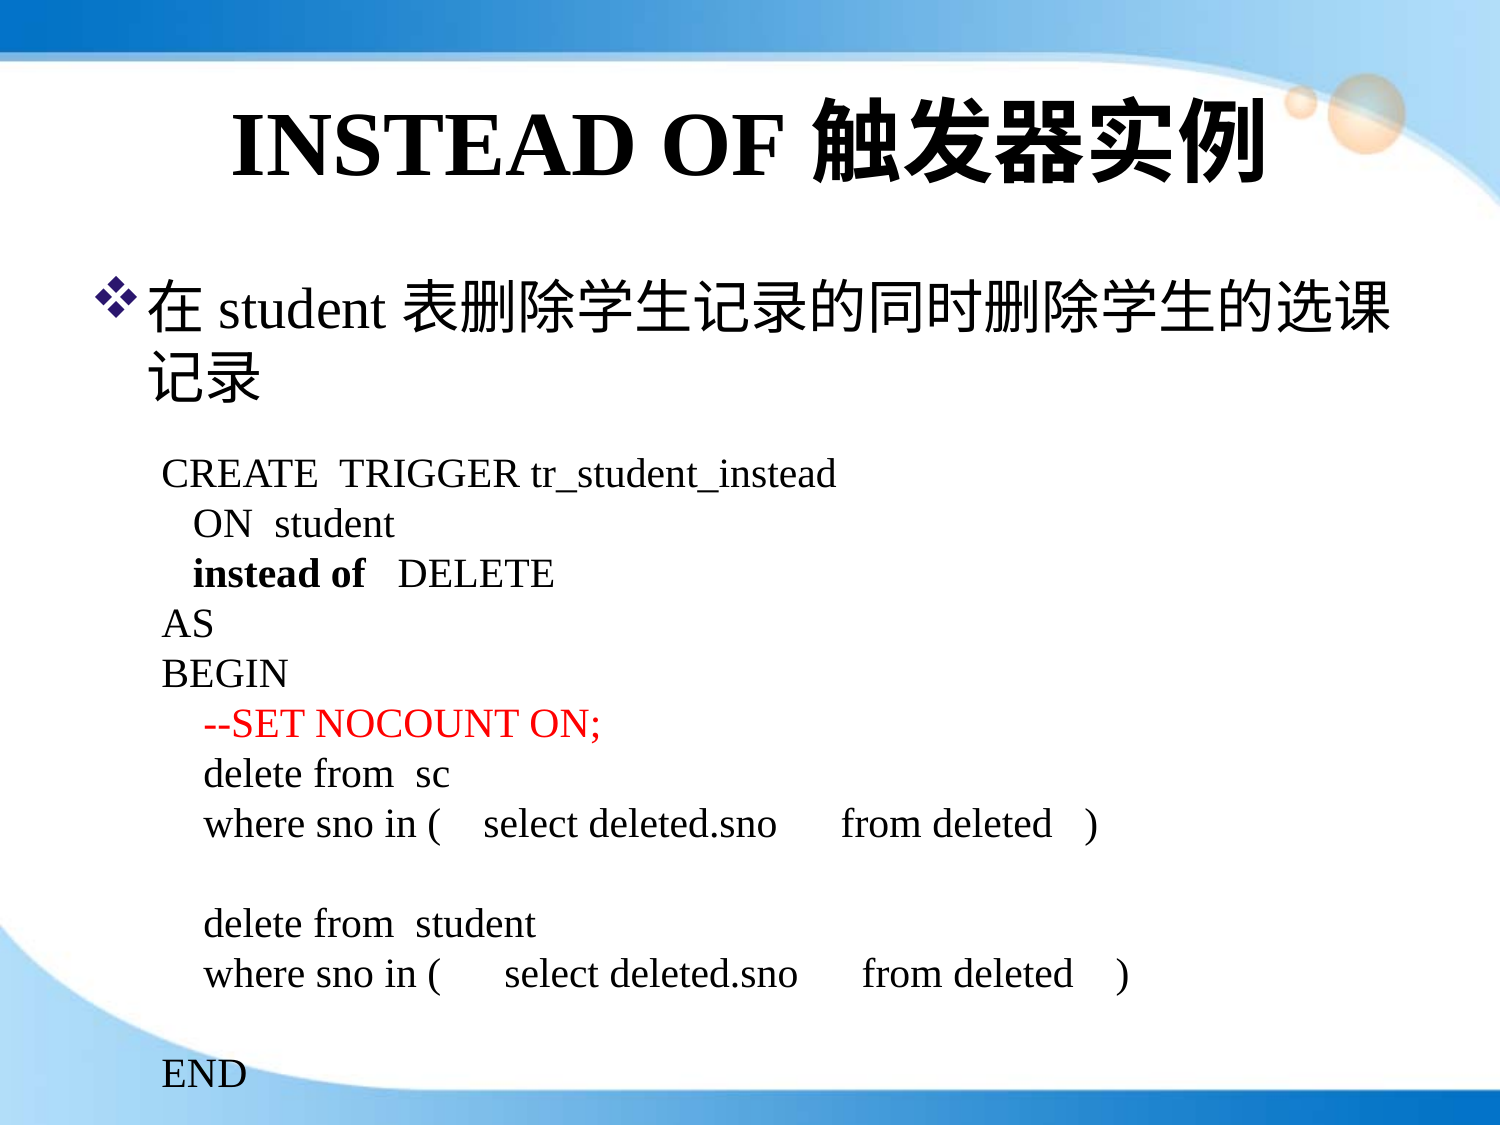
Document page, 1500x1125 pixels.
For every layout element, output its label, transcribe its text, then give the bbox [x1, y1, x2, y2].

text_box CREATE TRIGGER tr_student_instead ON student instead of DELETE AS BEGIN --SET NOCOUNT ON; delete from sc where sno in ( select deleted.sno from deleted ) delete from student where sno in ( select deleted.sno from deleted ) END [146, 437, 1291, 1103]
list 在student表删除学生记录的同时删除学生的选课记录 [74, 262, 1426, 1110]
title INSTEAD OF触发器实例 [75, 45, 1425, 233]
picture [0, 0, 1500, 1125]
